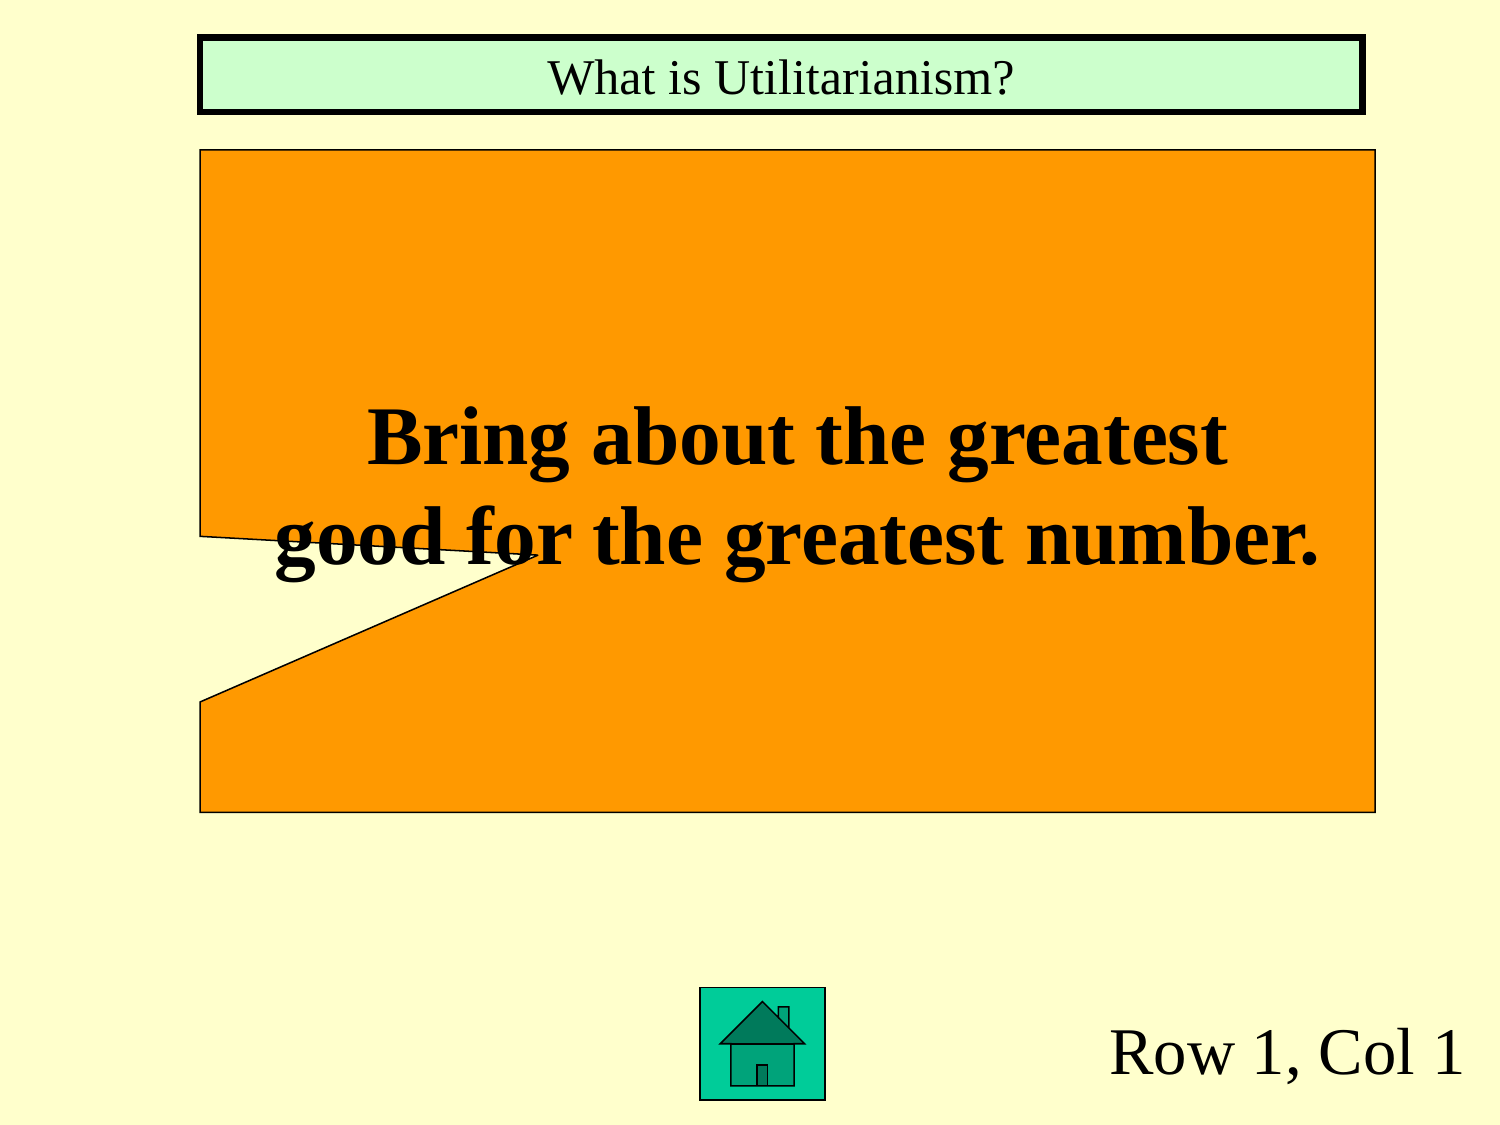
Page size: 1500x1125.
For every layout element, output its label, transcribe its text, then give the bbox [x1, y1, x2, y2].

text_box What is Utilitarianism? [200, 37, 1363, 113]
text_box [699, 987, 826, 1101]
text_box Bring about the greatest good for the greatest number. [200, 149, 1376, 813]
subtitle Row 1, Col 1 [1074, 999, 1500, 1125]
